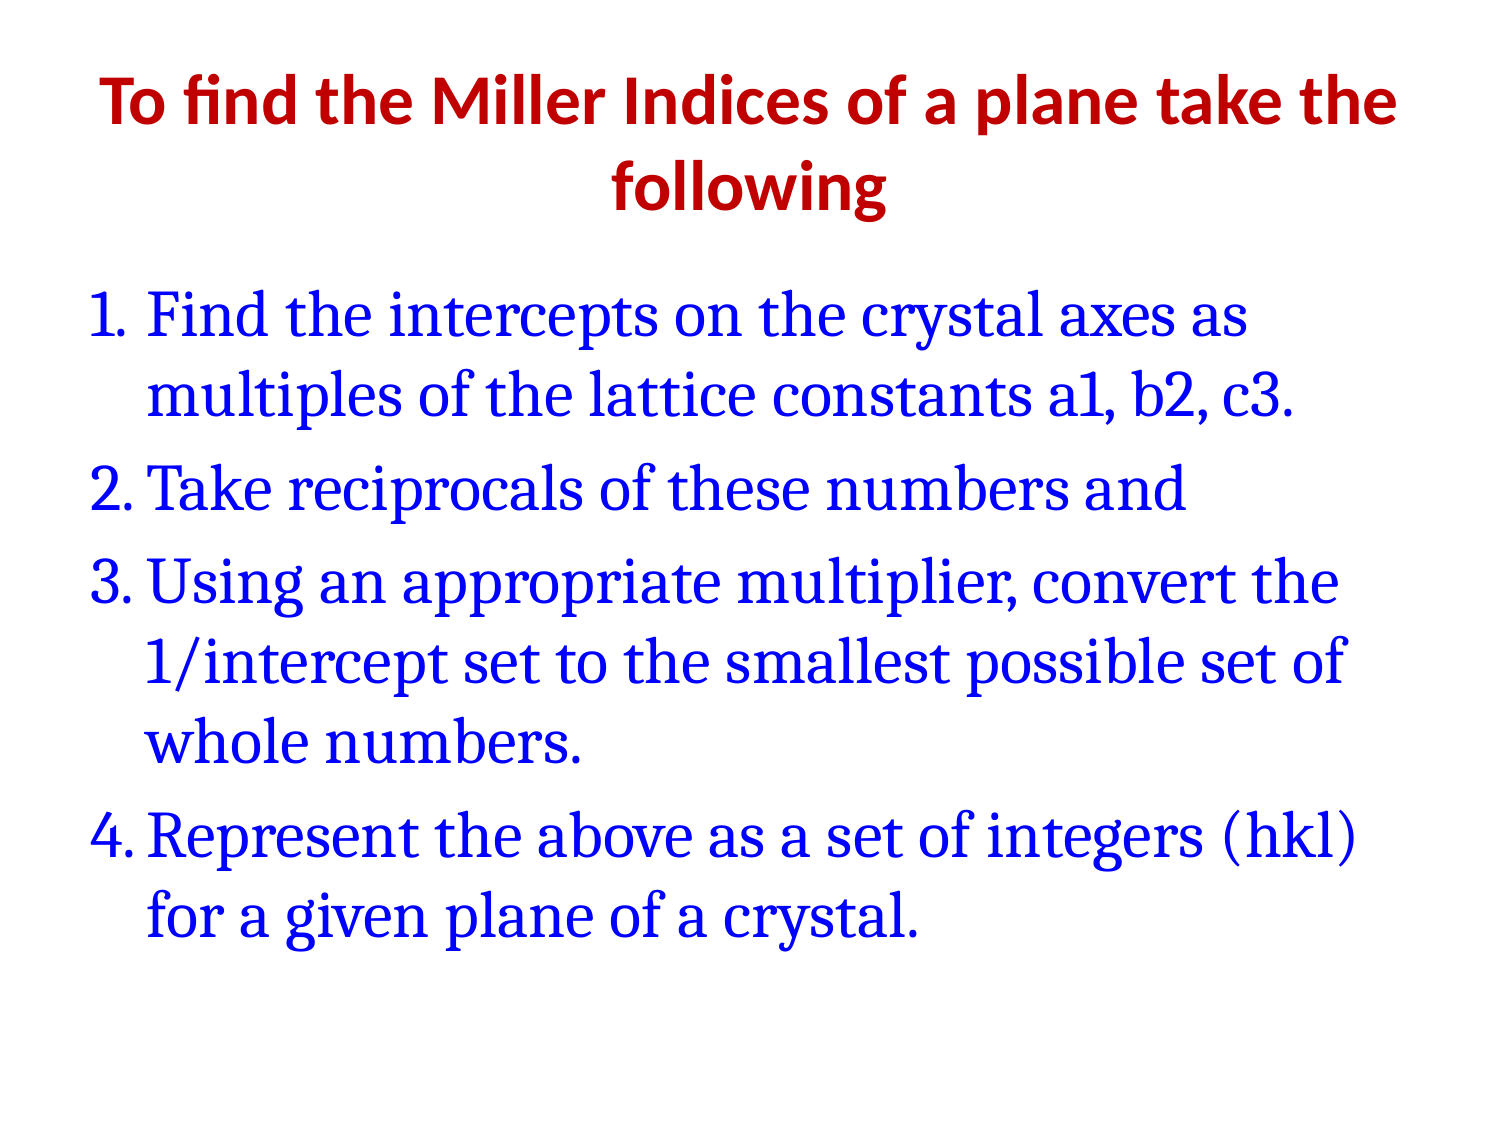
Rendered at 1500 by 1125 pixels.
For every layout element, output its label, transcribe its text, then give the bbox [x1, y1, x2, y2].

title To find the Miller Indices of a plane take the following [75, 45, 1425, 233]
list 1. Find the intercepts on the crystal axes as multiples of the lattice constants a1, b2, c3. 2. Take reciprocals of these numbers and 3. Using an appropriate multiplier, convert the 1/intercept set to the smallest possible set of whole numbers. 4. Represent the above as a set of integers (hkl) for a given plane of a crystal. [75, 262, 1450, 1005]
